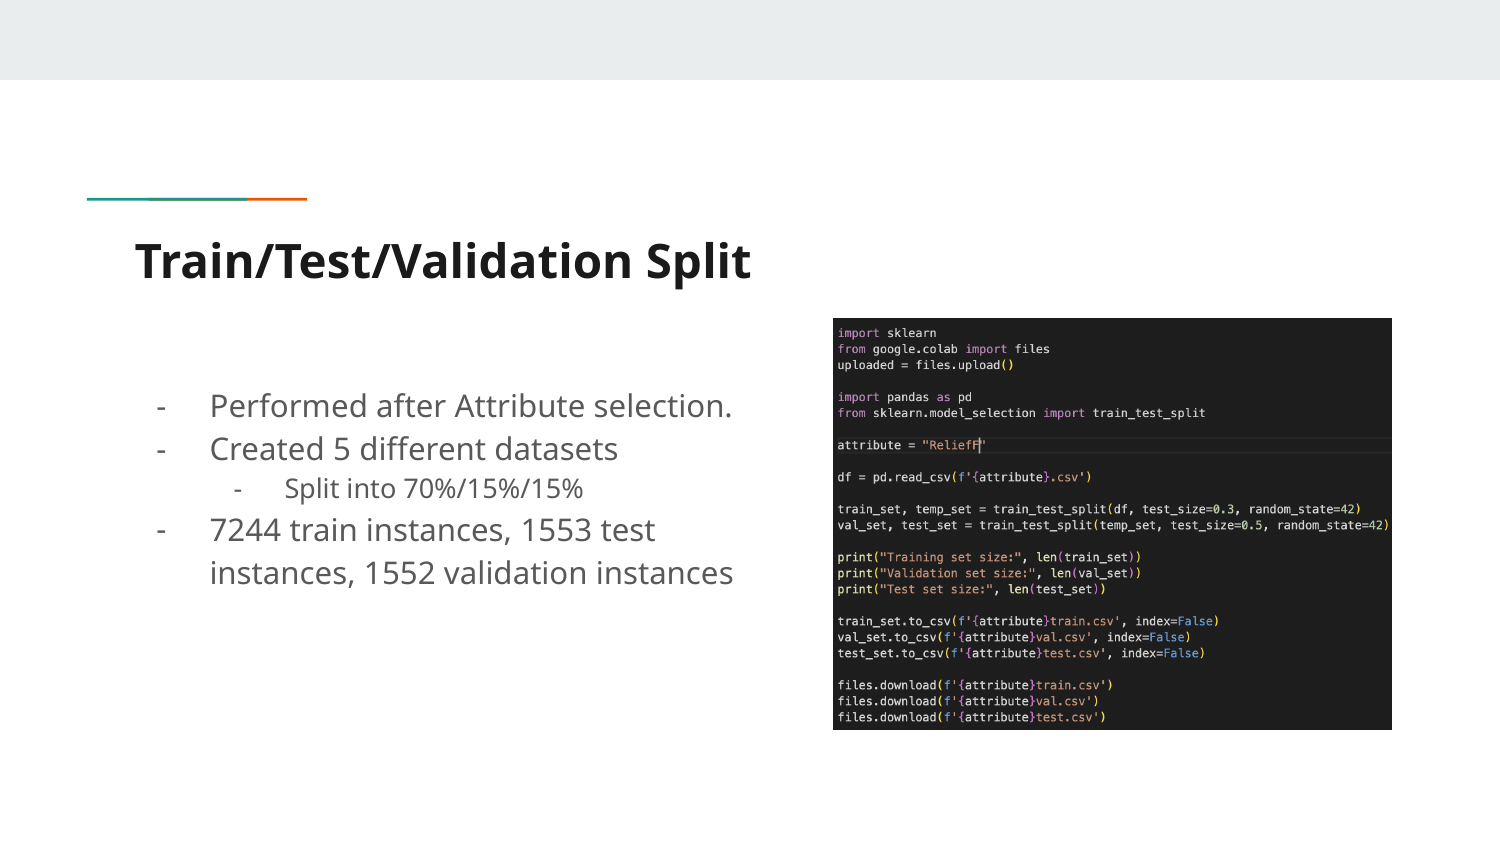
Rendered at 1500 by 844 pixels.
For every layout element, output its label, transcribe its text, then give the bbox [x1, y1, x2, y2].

picture [833, 318, 1392, 730]
title Train/Test/Validation Split [119, 216, 1381, 305]
list Performed after Attribute selection. Created 5 different datasets Split into 70%/15%/15% 7244 train instances, 1553 test instances, 1552 validation instances [119, 366, 786, 608]
